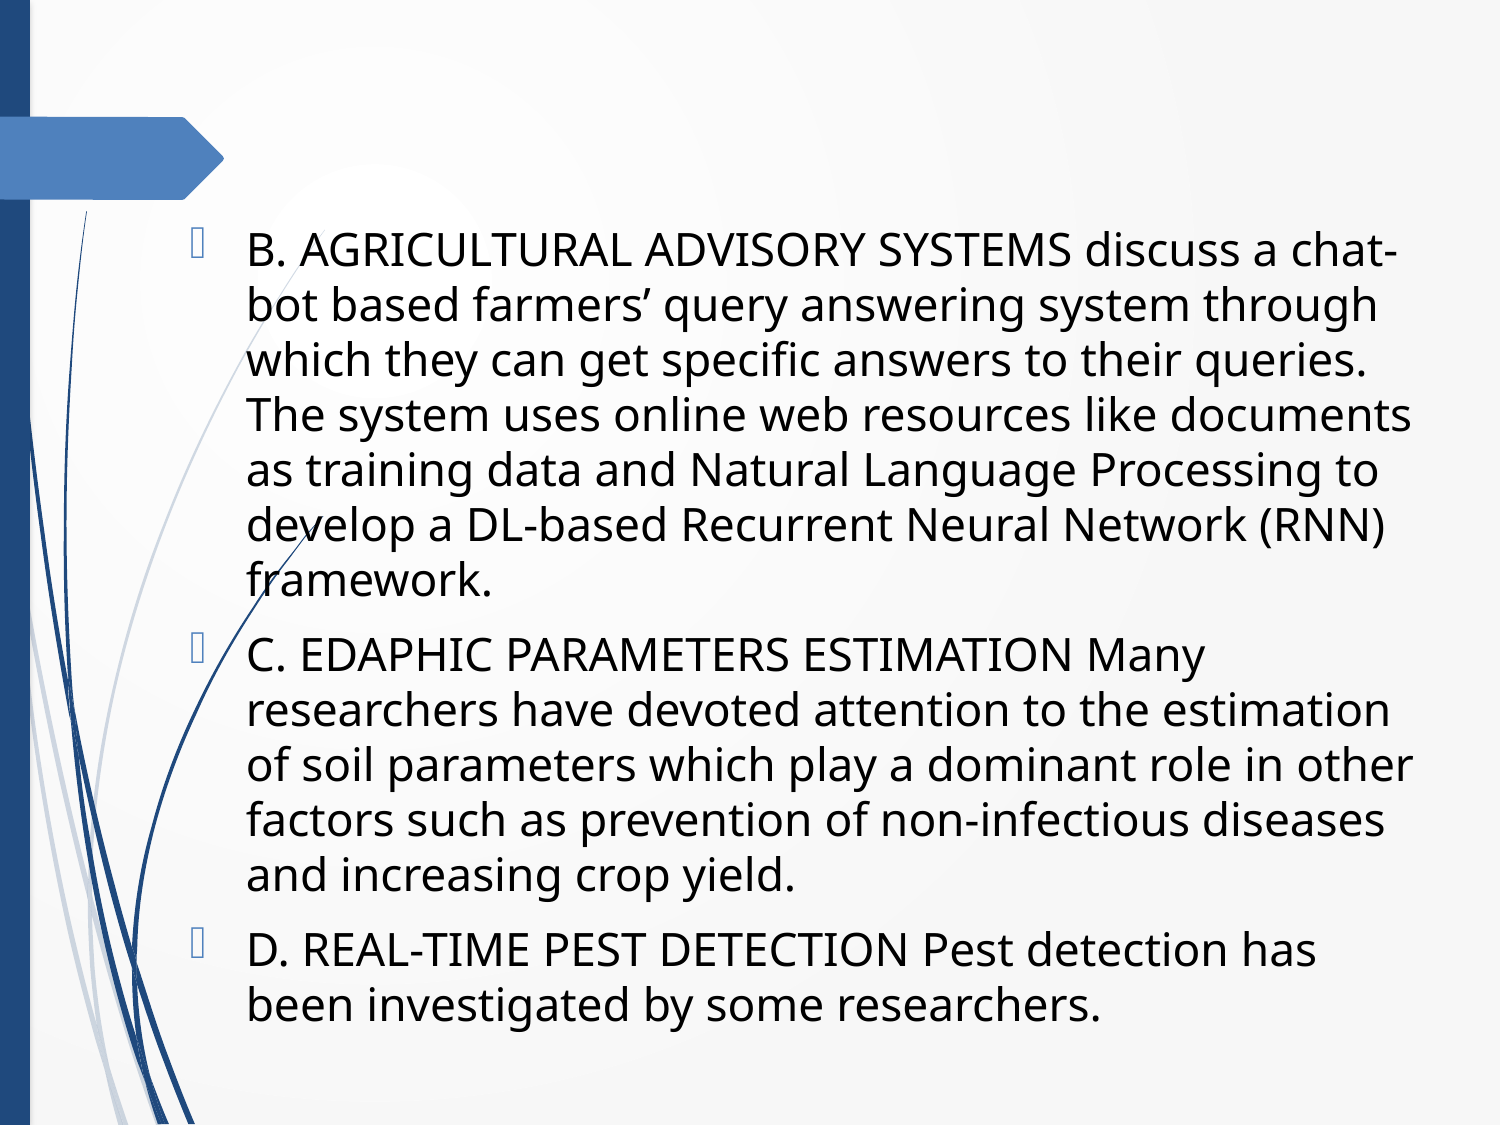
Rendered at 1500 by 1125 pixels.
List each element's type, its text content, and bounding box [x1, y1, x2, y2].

list B. AGRICULTURAL ADVISORY SYSTEMS discuss a chat-bot based farmers’ query answering system through which they can get specific answers to their queries. The system uses online web resources like documents as training data and Natural Language Processing to develop a DL-based Recurrent Neural Network (RNN) framework. C. EDAPHIC PARAMETERS ESTIMATION Many researchers have devoted attention to the estimation of soil parameters which play a dominant role in other factors such as prevention of non-infectious diseases and increasing crop yield. D. REAL-TIME PEST DETECTION Pest detection has been investigated by some researchers. [174, 212, 1438, 1050]
